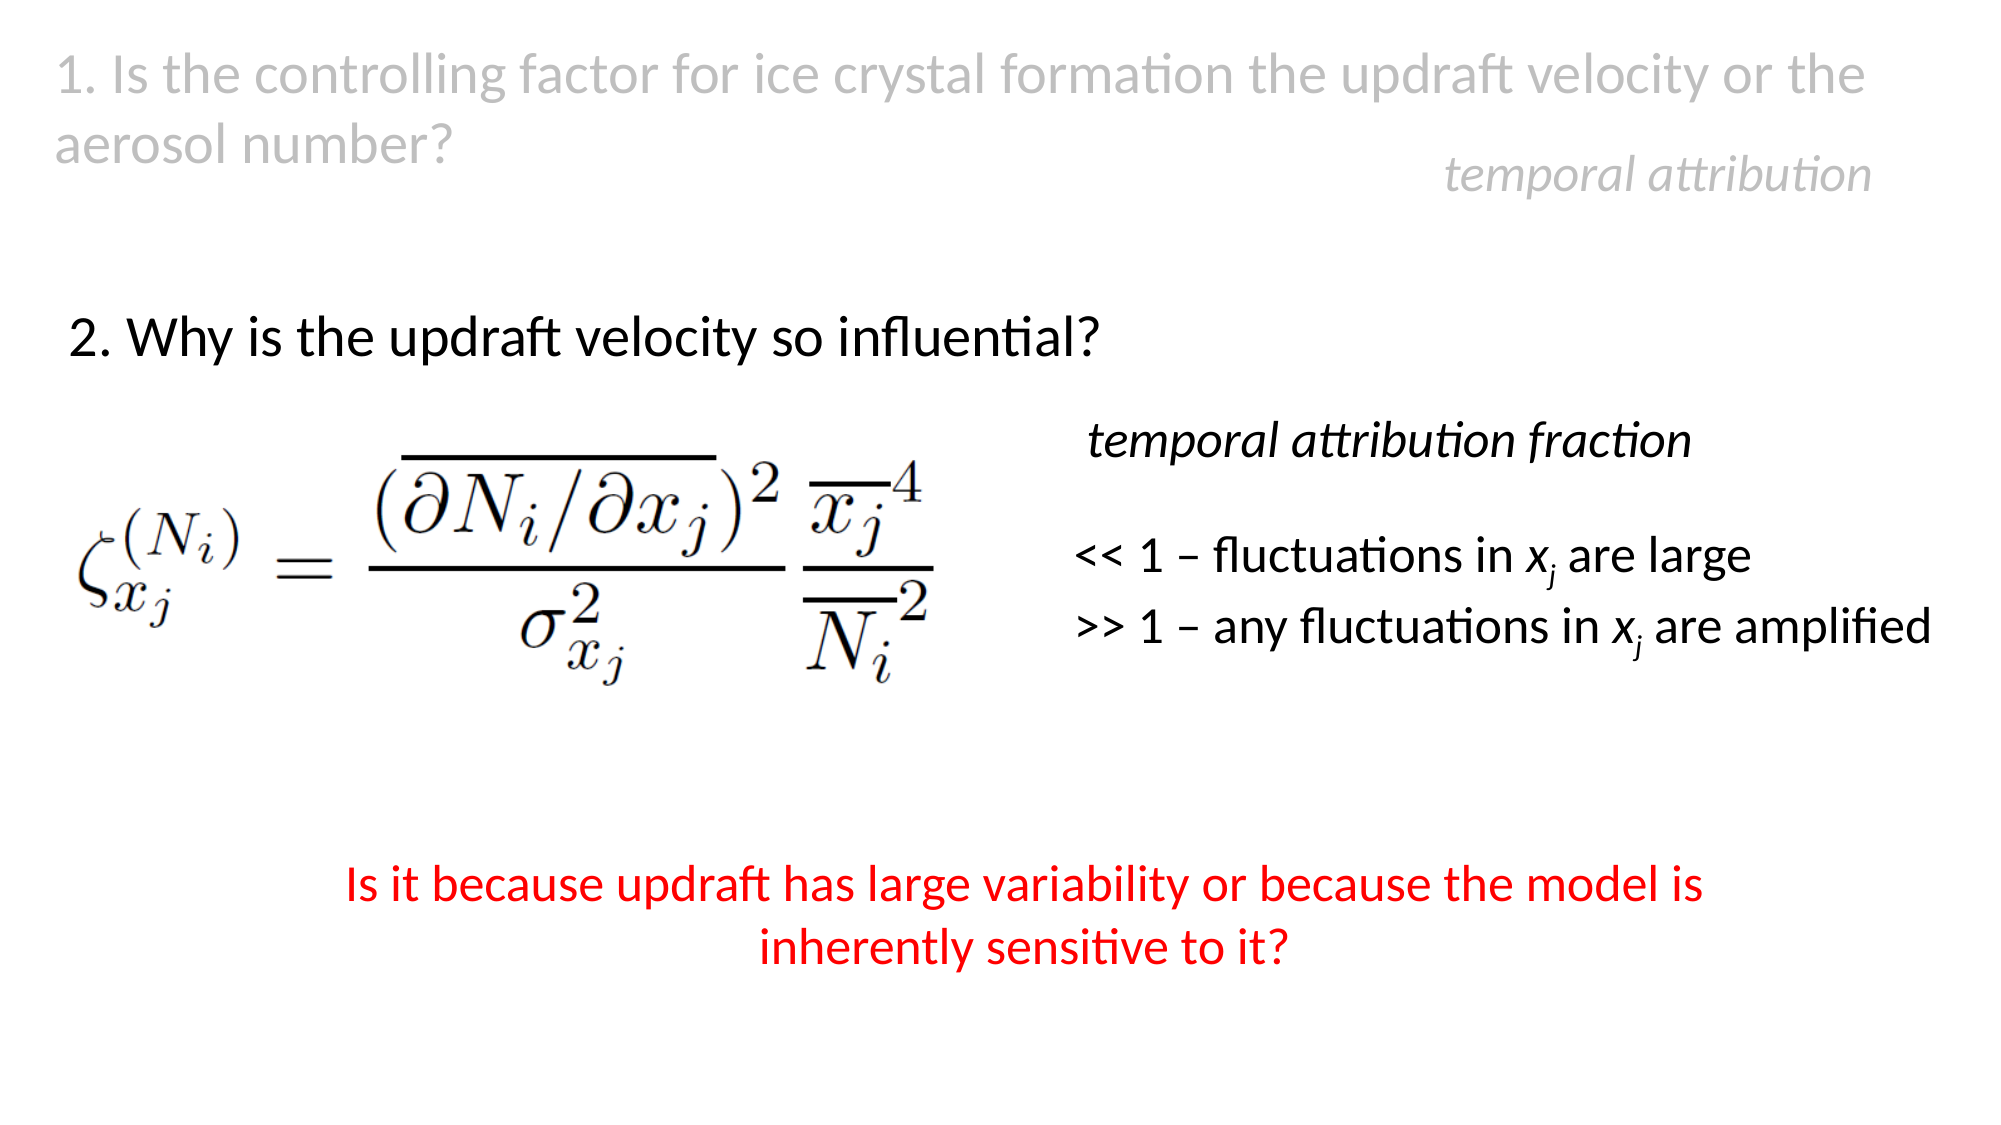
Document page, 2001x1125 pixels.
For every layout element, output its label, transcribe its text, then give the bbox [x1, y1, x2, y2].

text_box temporal attribution [1428, 131, 2000, 209]
text_box 1. Is the controlling factor for ice crystal formation the updraft velocity or the aerosol number? [39, 28, 1900, 183]
picture [60, 430, 960, 706]
text_box temporal attribution fraction [1071, 398, 2000, 476]
text_box Is it because updraft has large variability or because the model is inherently sensitive to it? [232, 842, 1817, 983]
text_box 2. Why is the updraft velocity so influential? [54, 290, 1942, 376]
text_box << 1 – fluctuations in xj are large >> 1 – any fluctuations in xj are amplified [1059, 513, 2000, 733]
